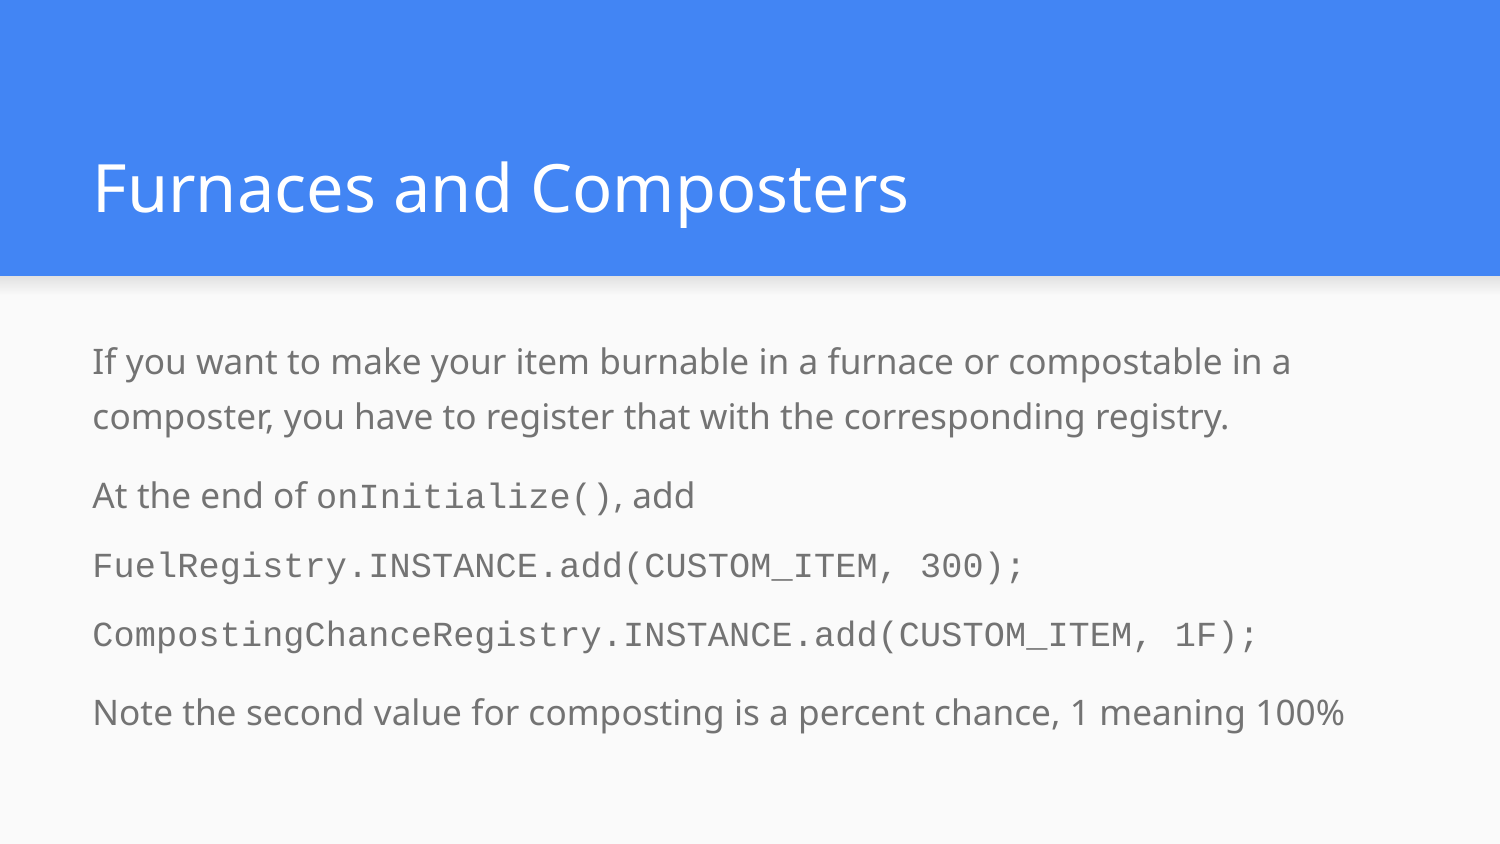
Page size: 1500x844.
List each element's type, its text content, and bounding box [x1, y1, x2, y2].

list If you want to make your item burnable in a furnace or compostable in a composter, you have to register that with the corresponding registry. At the end of onInitialize(), add FuelRegistry.INSTANCE.add(CUSTOM_ITEM, 300); CompostingChanceRegistry.INSTANCE.add(CUSTOM_ITEM, 1F); Note the second value for composting is a percent chance, 1 meaning 100% [77, 314, 1427, 760]
title Furnaces and Composters [77, 121, 1427, 248]
